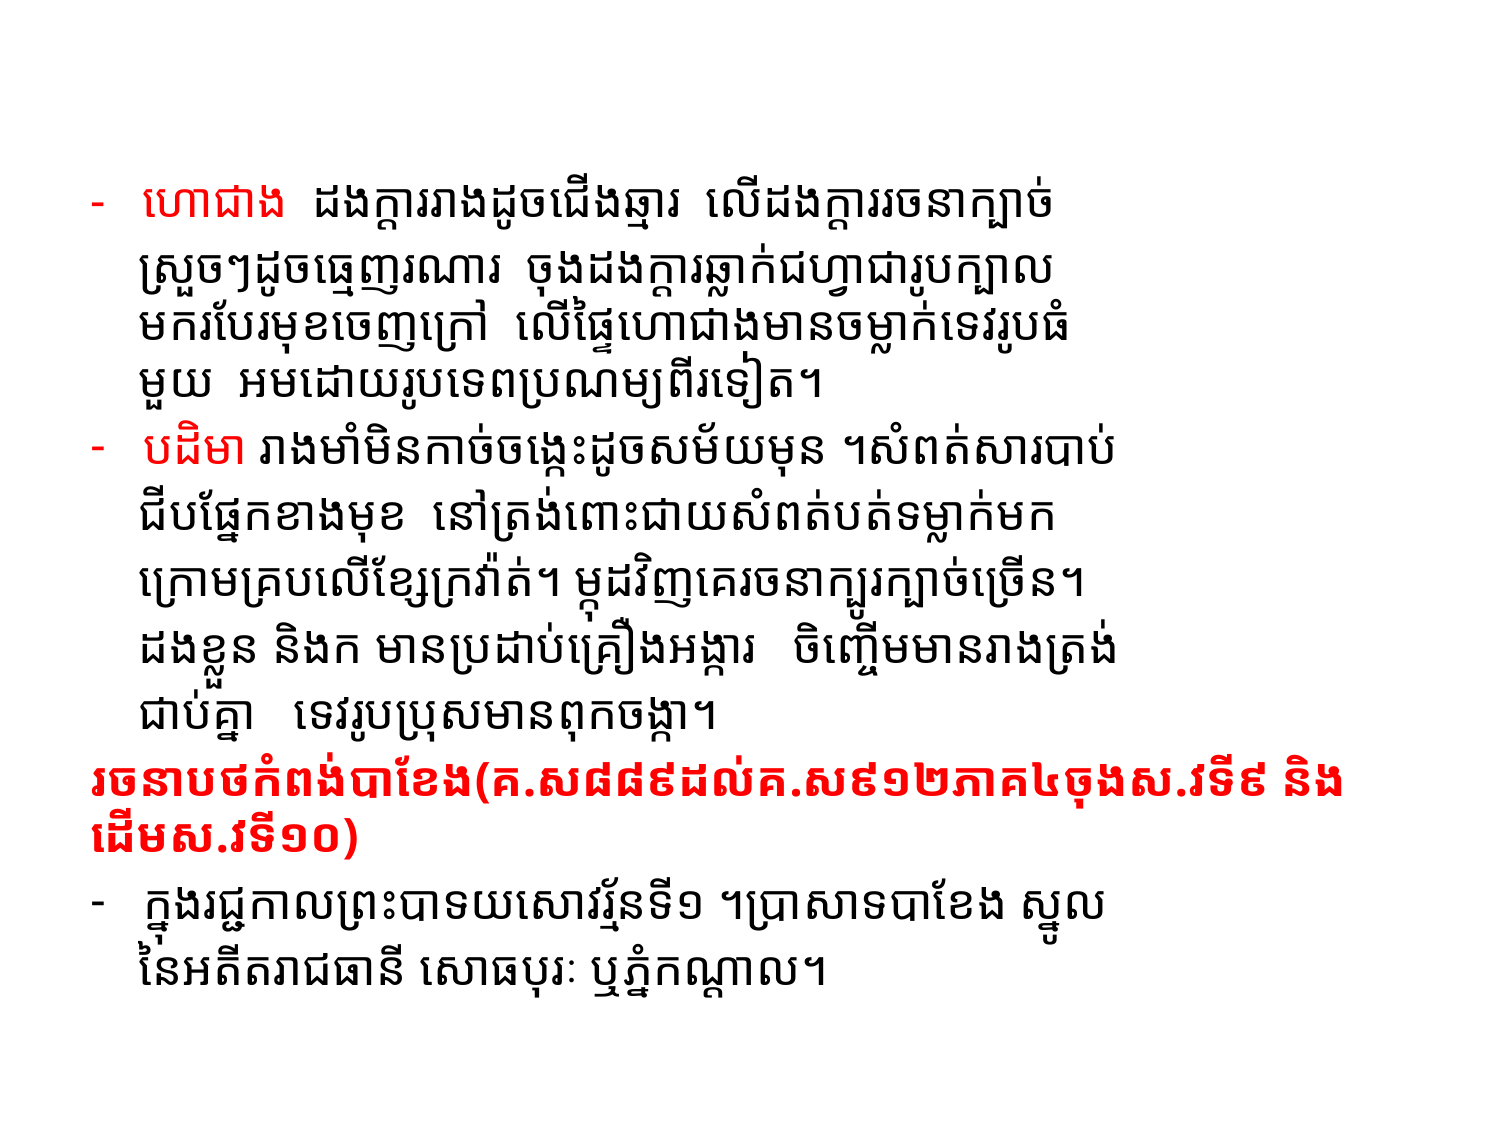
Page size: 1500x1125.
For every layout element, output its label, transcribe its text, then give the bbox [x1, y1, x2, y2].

list - ហោជាង ដងក្តាររាងដូចជើងឆ្មារ លើដងក្តាររចនាក្បាច់ ស្រួចៗដូចធ្មេញរណារ ចុងដងក្តារឆ្លាក់ជហ្វាជារូបក្បាល មករបែរមុខចេញក្រៅ លើផ្ទៃហោជាងមានចម្លាក់ទេវរូបធំ មួយ អមដោយរូបទេពប្រណម្យពីរទៀត។ បដិមា រាងមាំមិនកាច់ចង្កេះដូចសម័យមុន ។សំពត់សារបាប់ ជីបផ្នែកខាងមុខ នៅត្រង់ពោះជាយសំពត់បត់ទម្លាក់មក ក្រោមគ្របលើខ្សែក្រវ៉ាត់។ ម្កុដវិញគេរចនាក្បូរក្បាច់ច្រើន។ ដងខ្លួន និងក មានប្រដាប់គ្រឿងអង្ការ ចិញ្ចើមមានរាងត្រង់ ជាប់គ្នា ទេវរូបប្រុសមានពុកចង្កា។ រចនាបថកំពង់បាខែង(គ.ស៨៨៩ដល់គ.ស៩១២ភាគ៤ចុងស.វទី៩ និងដើមស.វទី១០) ក្នុងរជ្ជកាលព្រះបាទយសោវរ្ម័នទី១ ។ប្រាសាទបាខែង ស្នូល នៃអតីតរាជធានី សោធបុរៈ ឬភ្នំកណ្តាល។ [75, 162, 1425, 1005]
